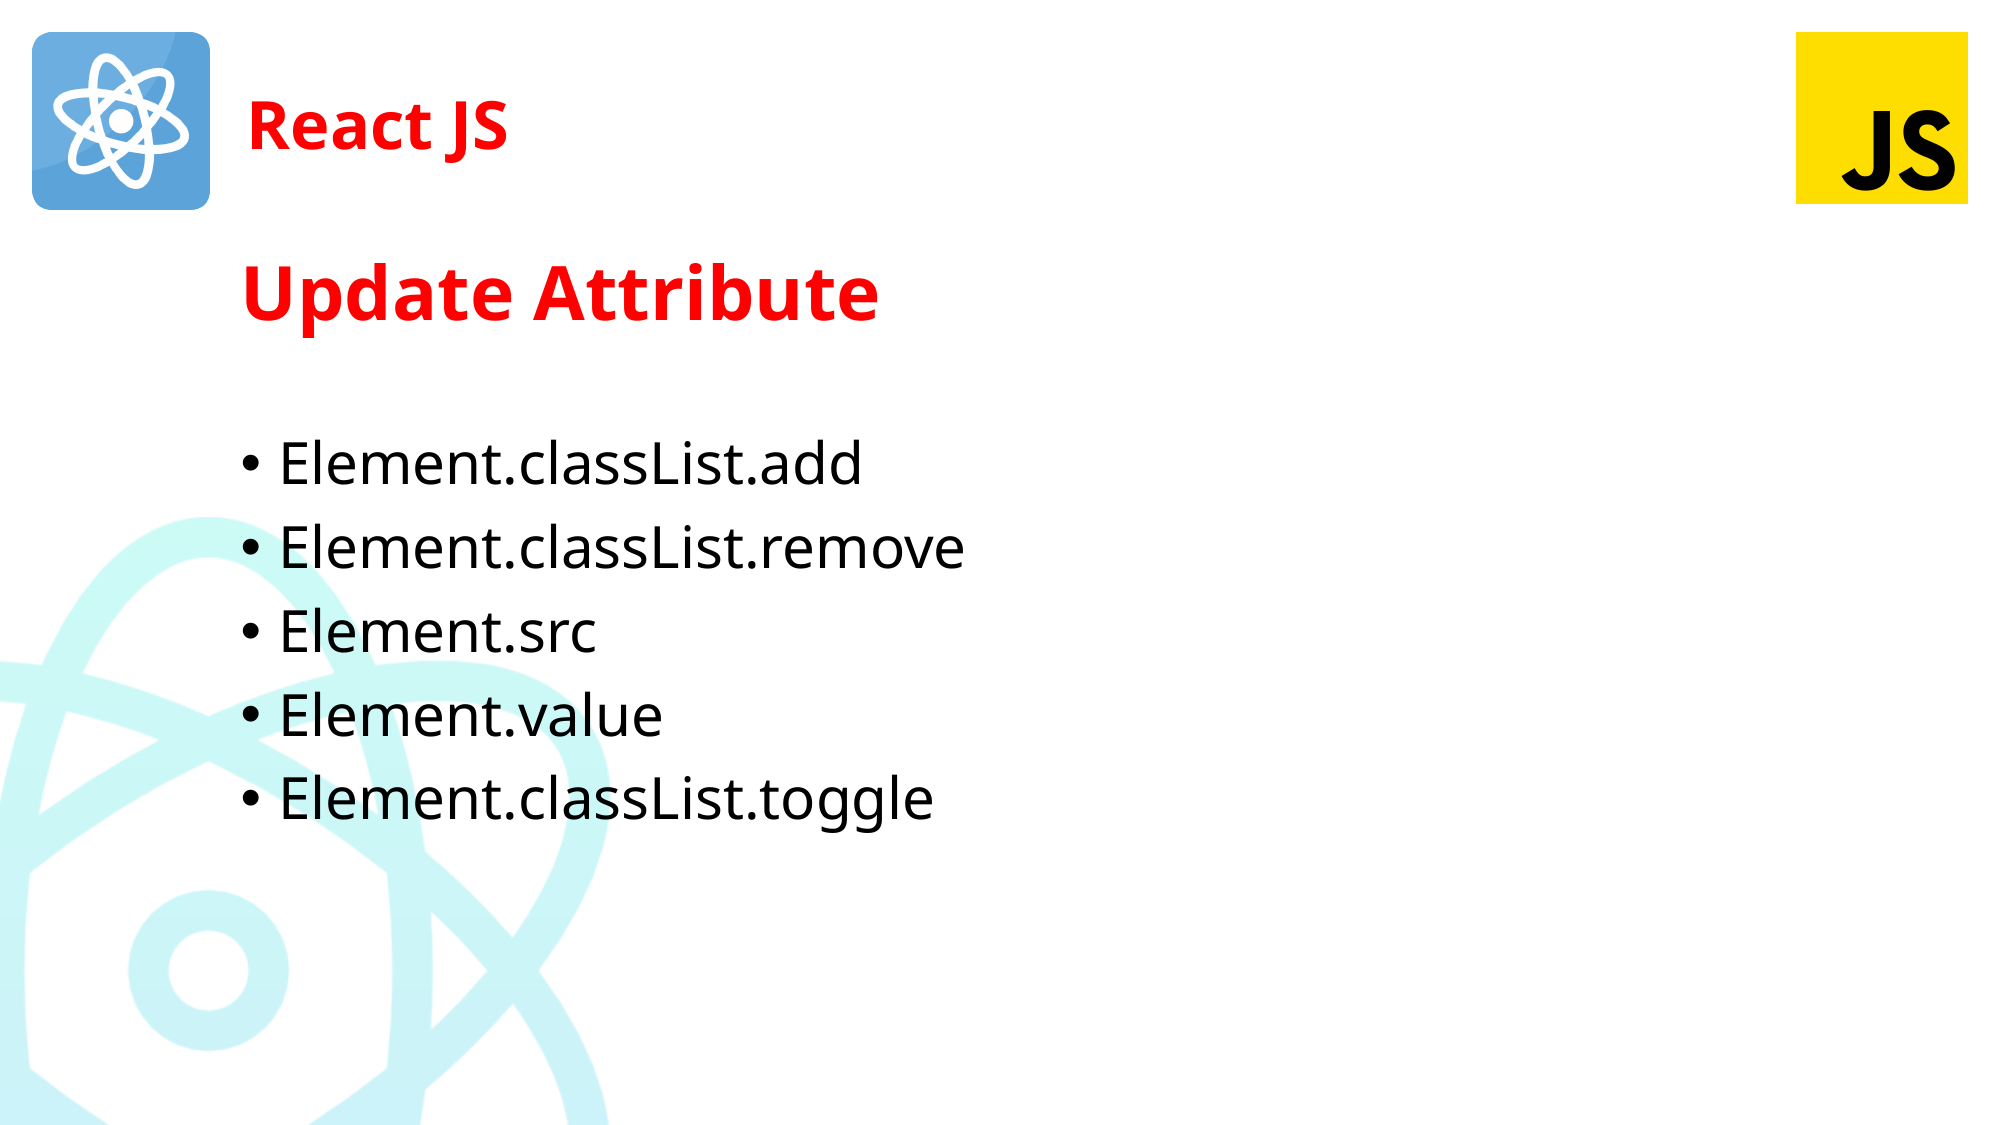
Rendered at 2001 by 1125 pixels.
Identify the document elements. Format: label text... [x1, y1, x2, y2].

title Update Attribute [225, 248, 1771, 389]
list Element.classList.add Element.classList.remove Element.src Element.value Element.classList.toggle [225, 426, 1771, 1014]
picture [32, 32, 210, 210]
picture [1796, 32, 1968, 204]
